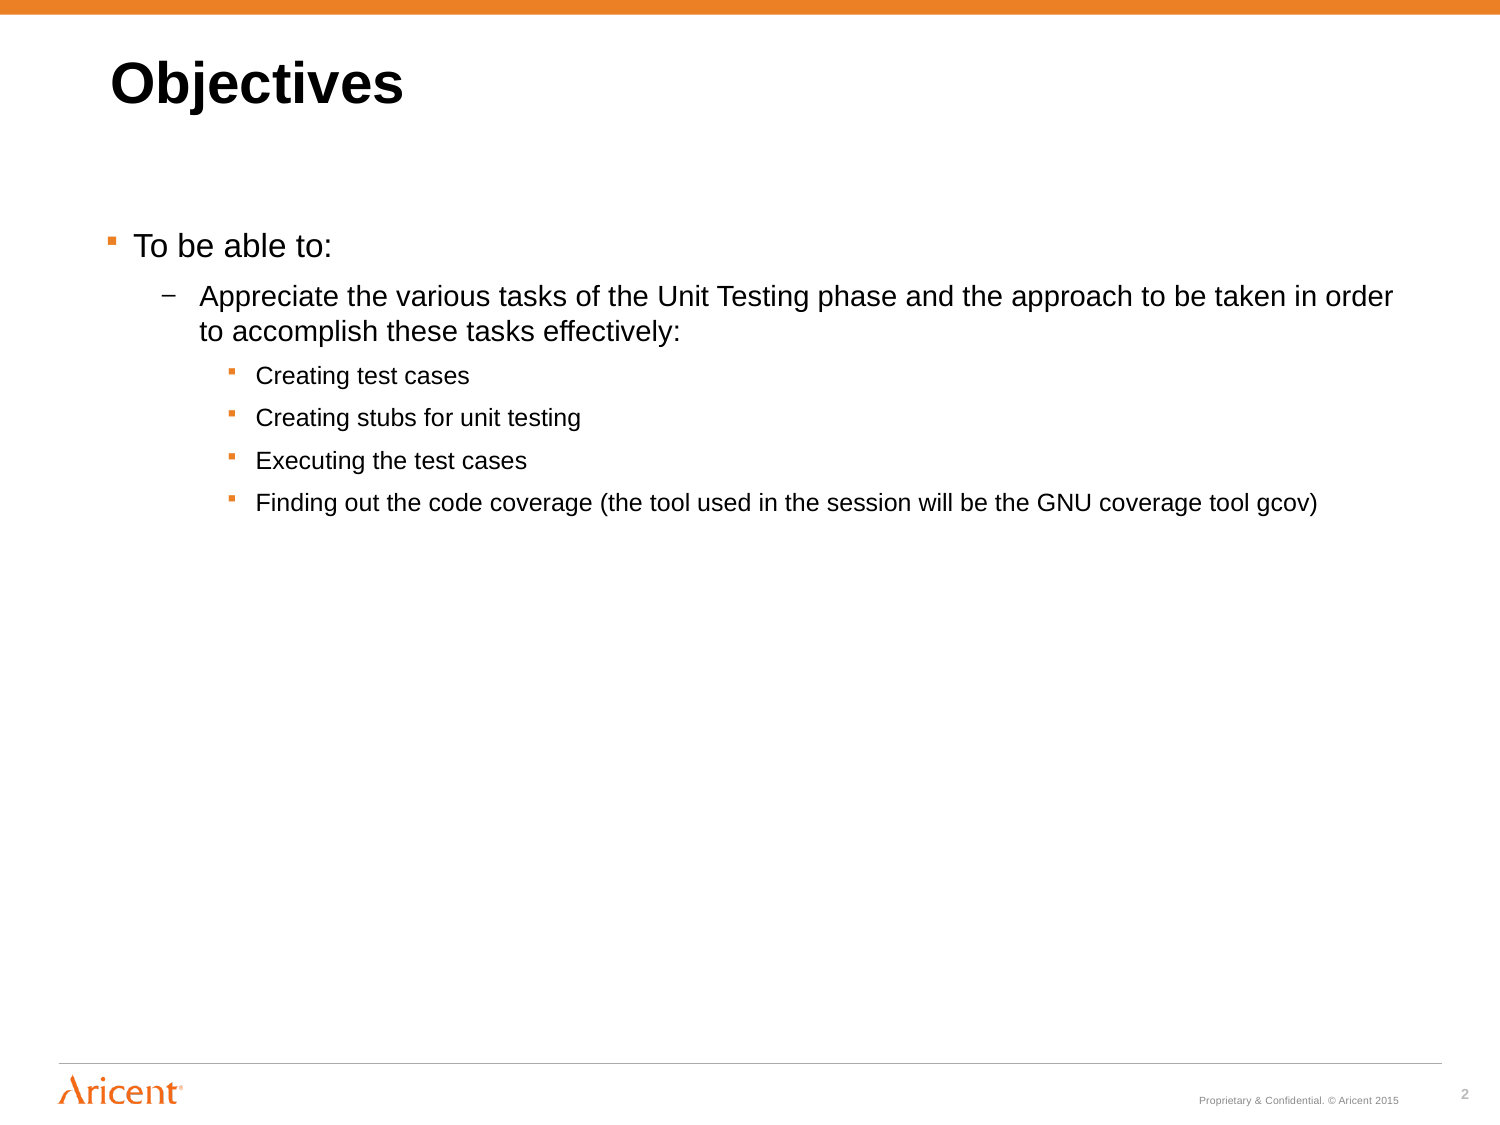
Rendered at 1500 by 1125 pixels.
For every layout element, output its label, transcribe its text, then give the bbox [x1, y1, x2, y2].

title Objectives [110, 53, 1461, 143]
list To be able to: Appreciate the various tasks of the Unit Testing phase and the approach to be taken in order to accomplish these tasks effectively: Creating test cases Creating stubs for unit testing Executing the test cases Finding out the code coverage (the tool used in the session will be the GNU coverage tool gcov)‏ [80, 217, 1431, 957]
slide_number 2 [1392, 1074, 1469, 1114]
picture [57, 1074, 183, 1104]
